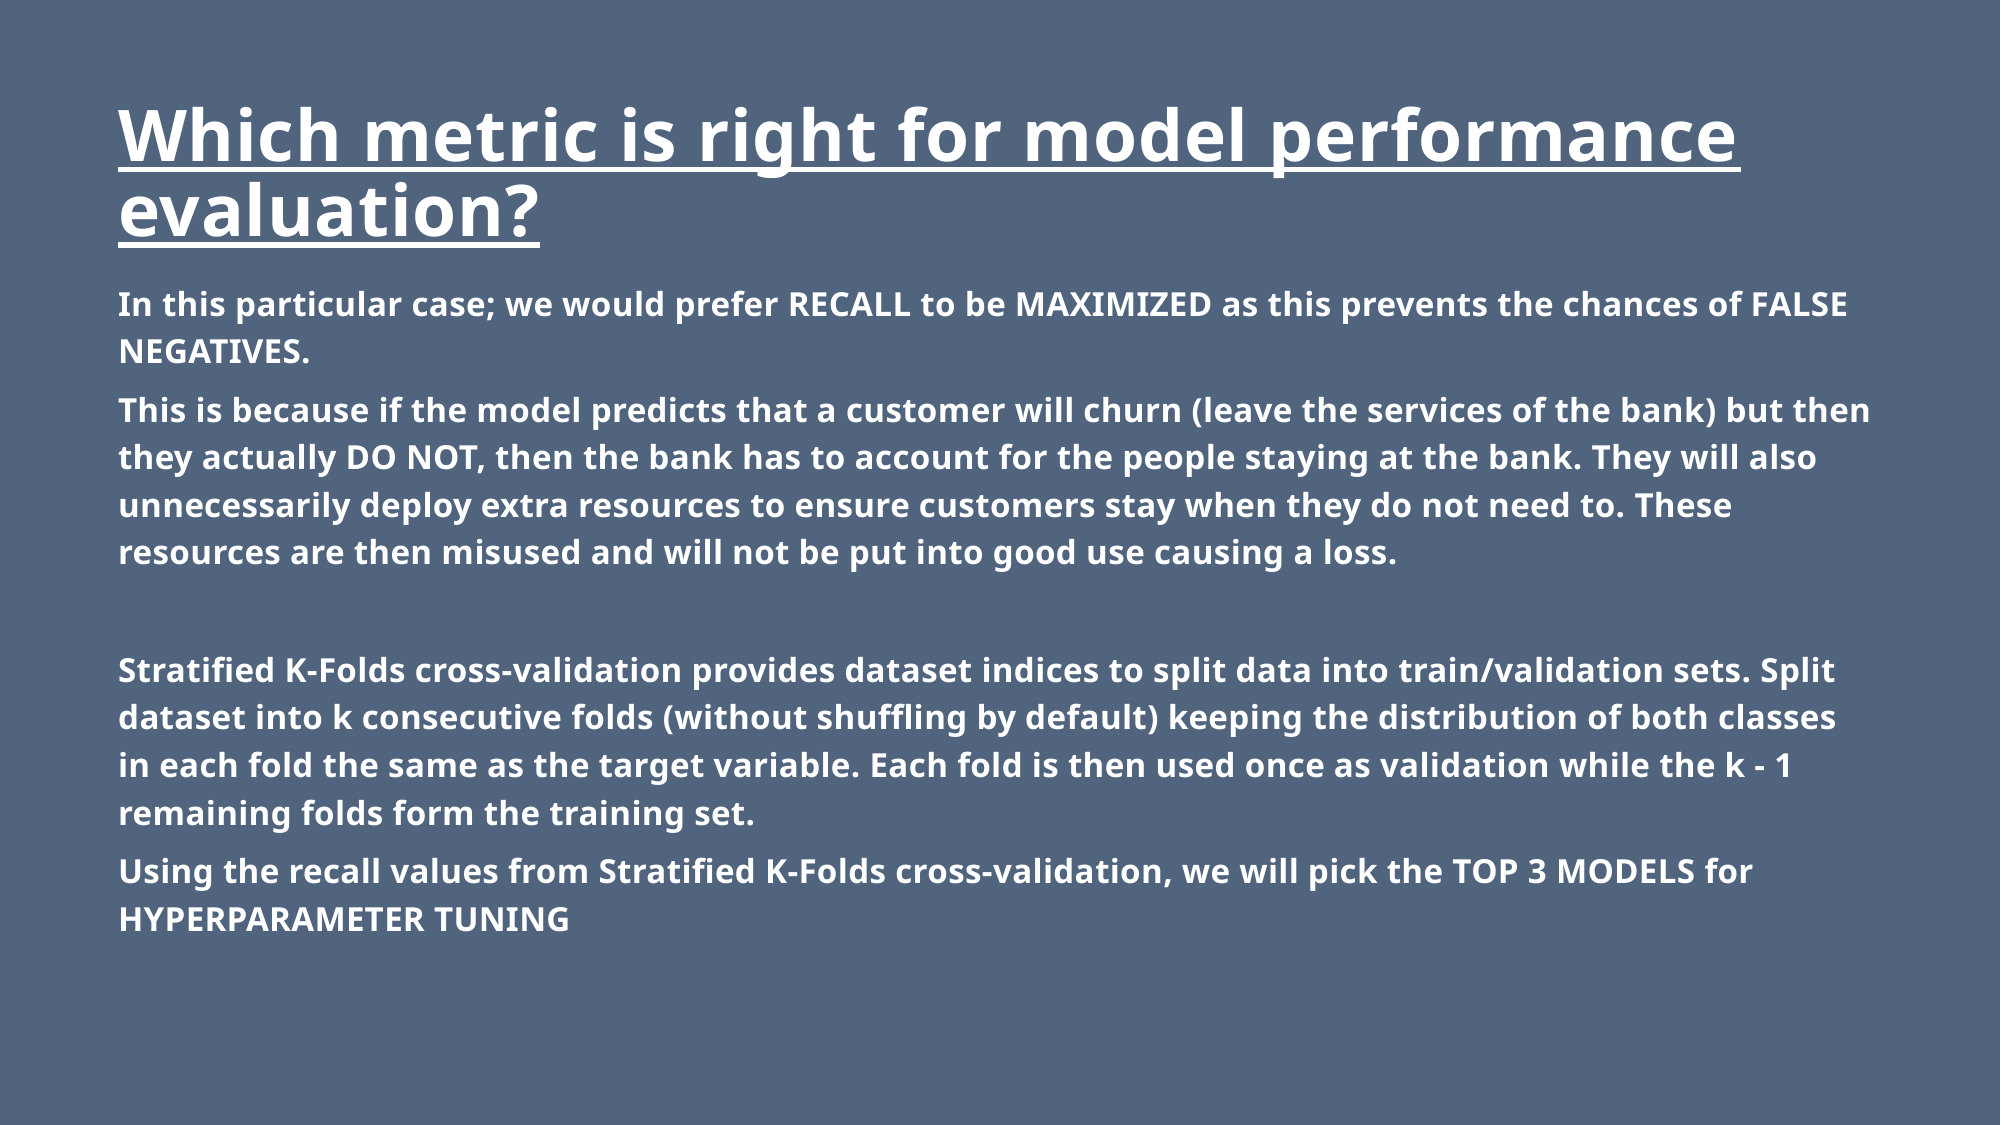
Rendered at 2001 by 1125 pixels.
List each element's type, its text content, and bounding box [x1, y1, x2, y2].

title Which metric is right for model performance evaluation? [118, 101, 1878, 253]
list In this particular case; we would prefer RECALL to be MAXIMIZED as this prevents the chances of FALSE NEGATIVES. This is because if the model predicts that a customer will churn (leave the services of the bank) but then they actually DO NOT, then the bank has to account for the people staying at the bank. They will also unnecessarily deploy extra resources to ensure customers stay when they do not need to. These resources are then misused and will not be put into good use causing a loss. Stratified K-Folds cross-validation provides dataset indices to split data into train/validation sets. Split dataset into k consecutive folds (without shuffling by default) keeping the distribution of both classes in each fold the same as the target variable. Each fold is then used once as validation while the k - 1 remaining folds form the training set. Using the recall values from Stratified K-Folds cross-validation, we will pick the TOP 3 MODELS for HYPERPARAMETER TUNING [118, 275, 1878, 948]
